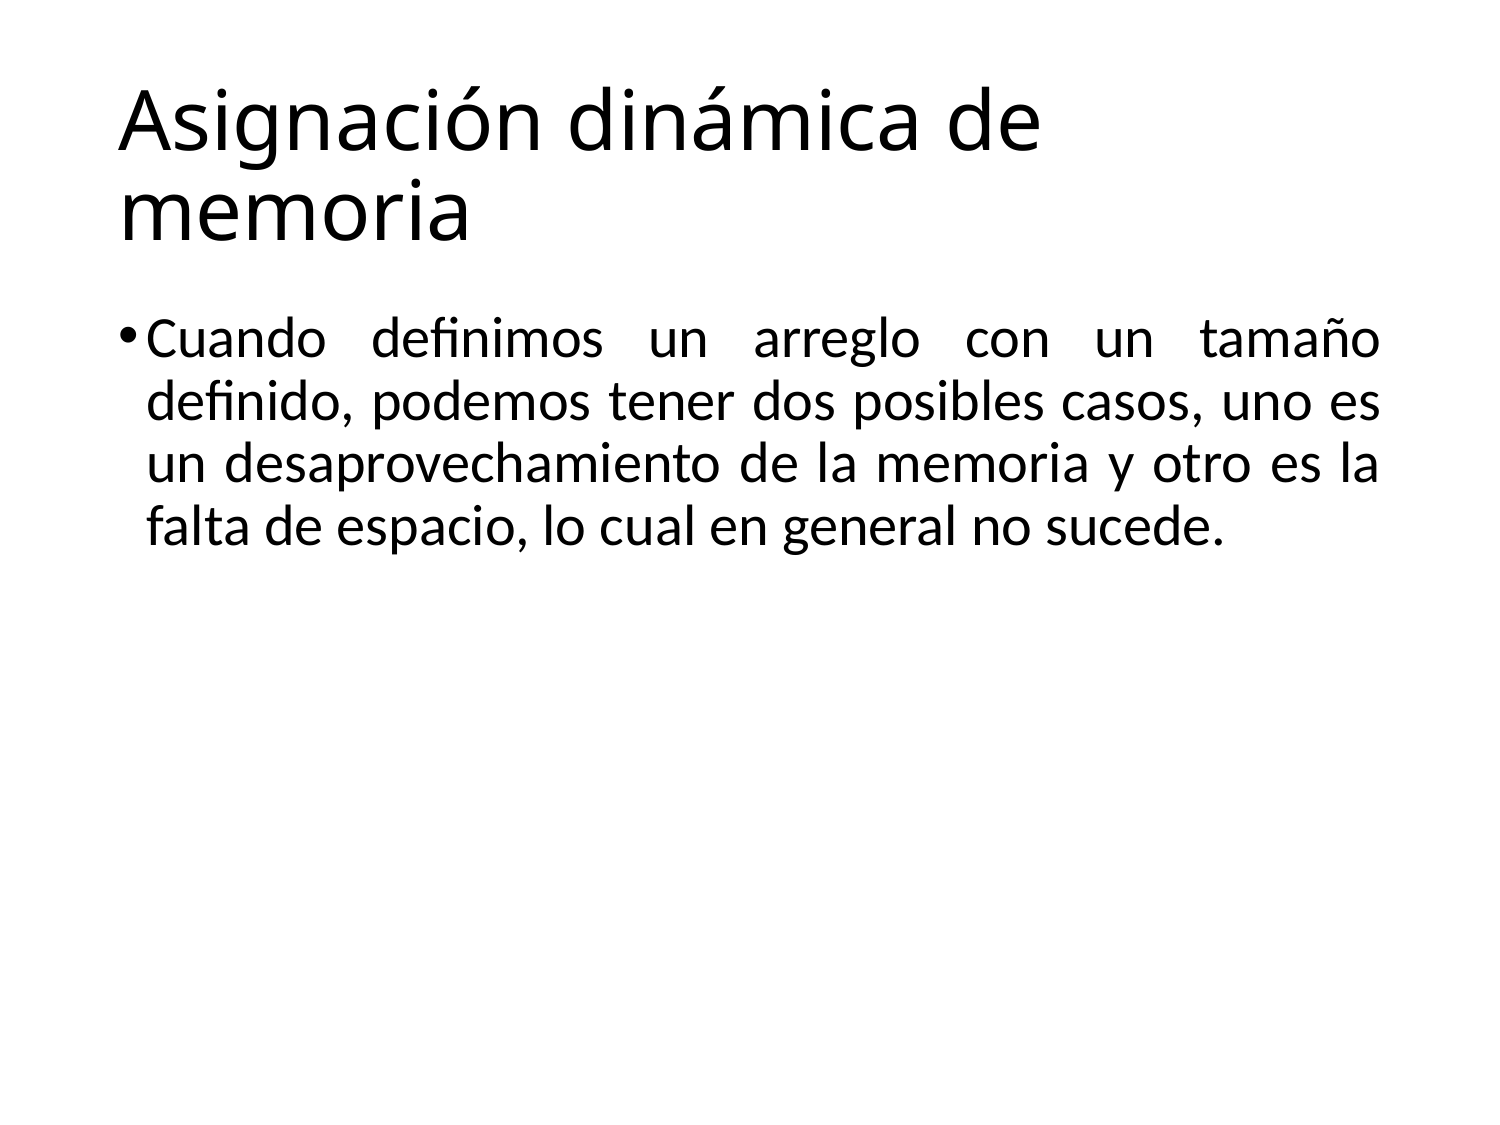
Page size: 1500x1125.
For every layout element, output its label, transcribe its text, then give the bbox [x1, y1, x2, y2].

list Cuando definimos un arreglo con un tamaño definido, podemos tener dos posibles casos, uno es un desaprovechamiento de la memoria y otro es la falta de espacio, lo cual en general no sucede. [103, 299, 1397, 1014]
title Asignación dinámica de memoria [103, 59, 1397, 278]
